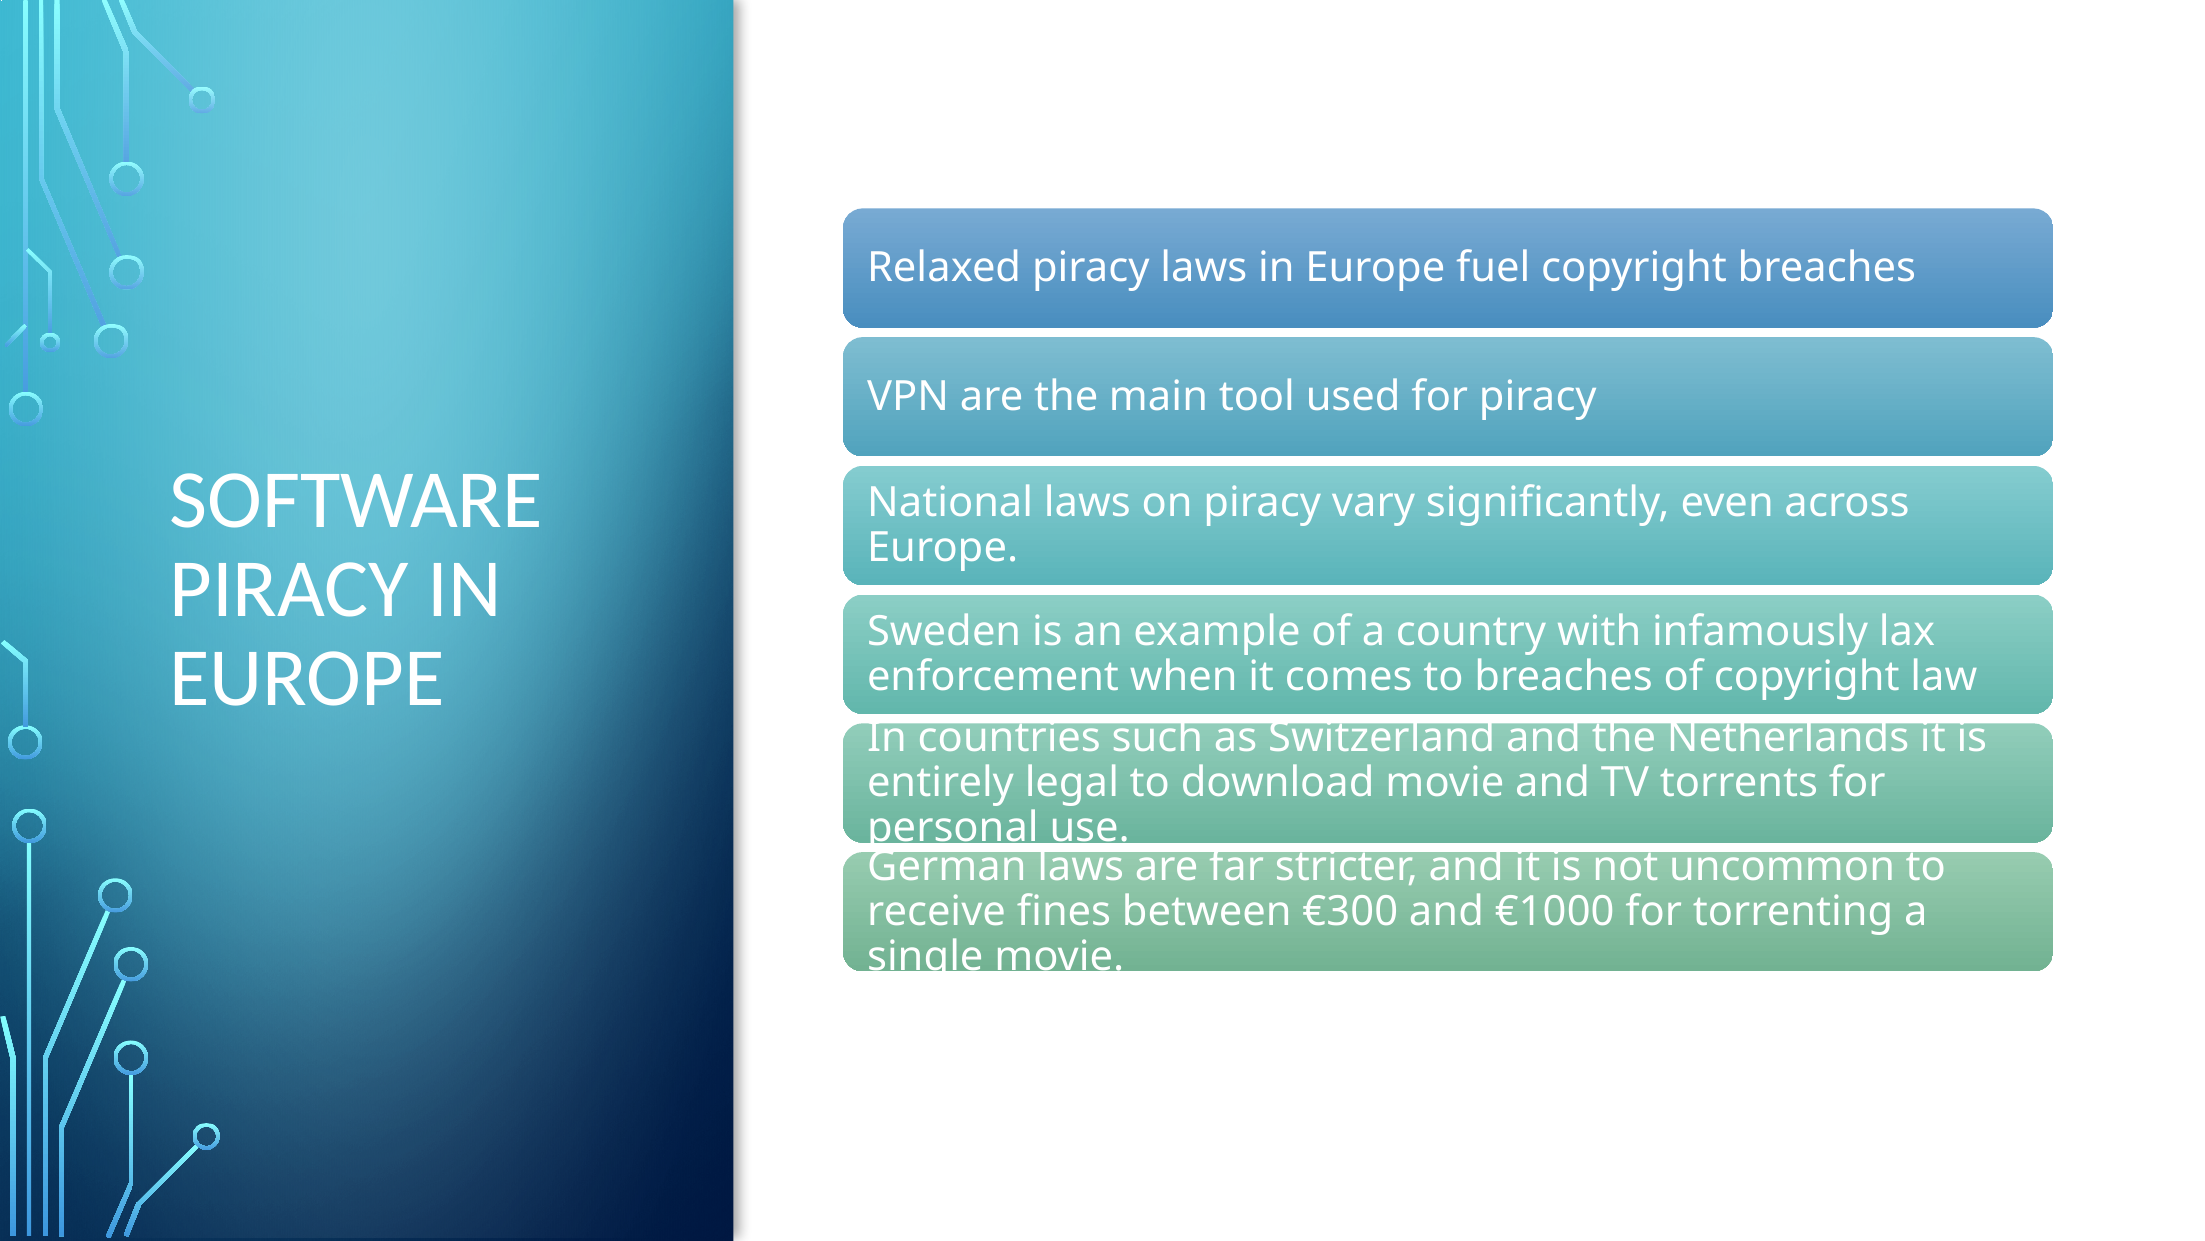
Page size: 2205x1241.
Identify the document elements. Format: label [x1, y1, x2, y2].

picture [0, 0, 736, 1241]
text_box [747, 0, 2205, 1241]
list [842, 204, 2054, 975]
